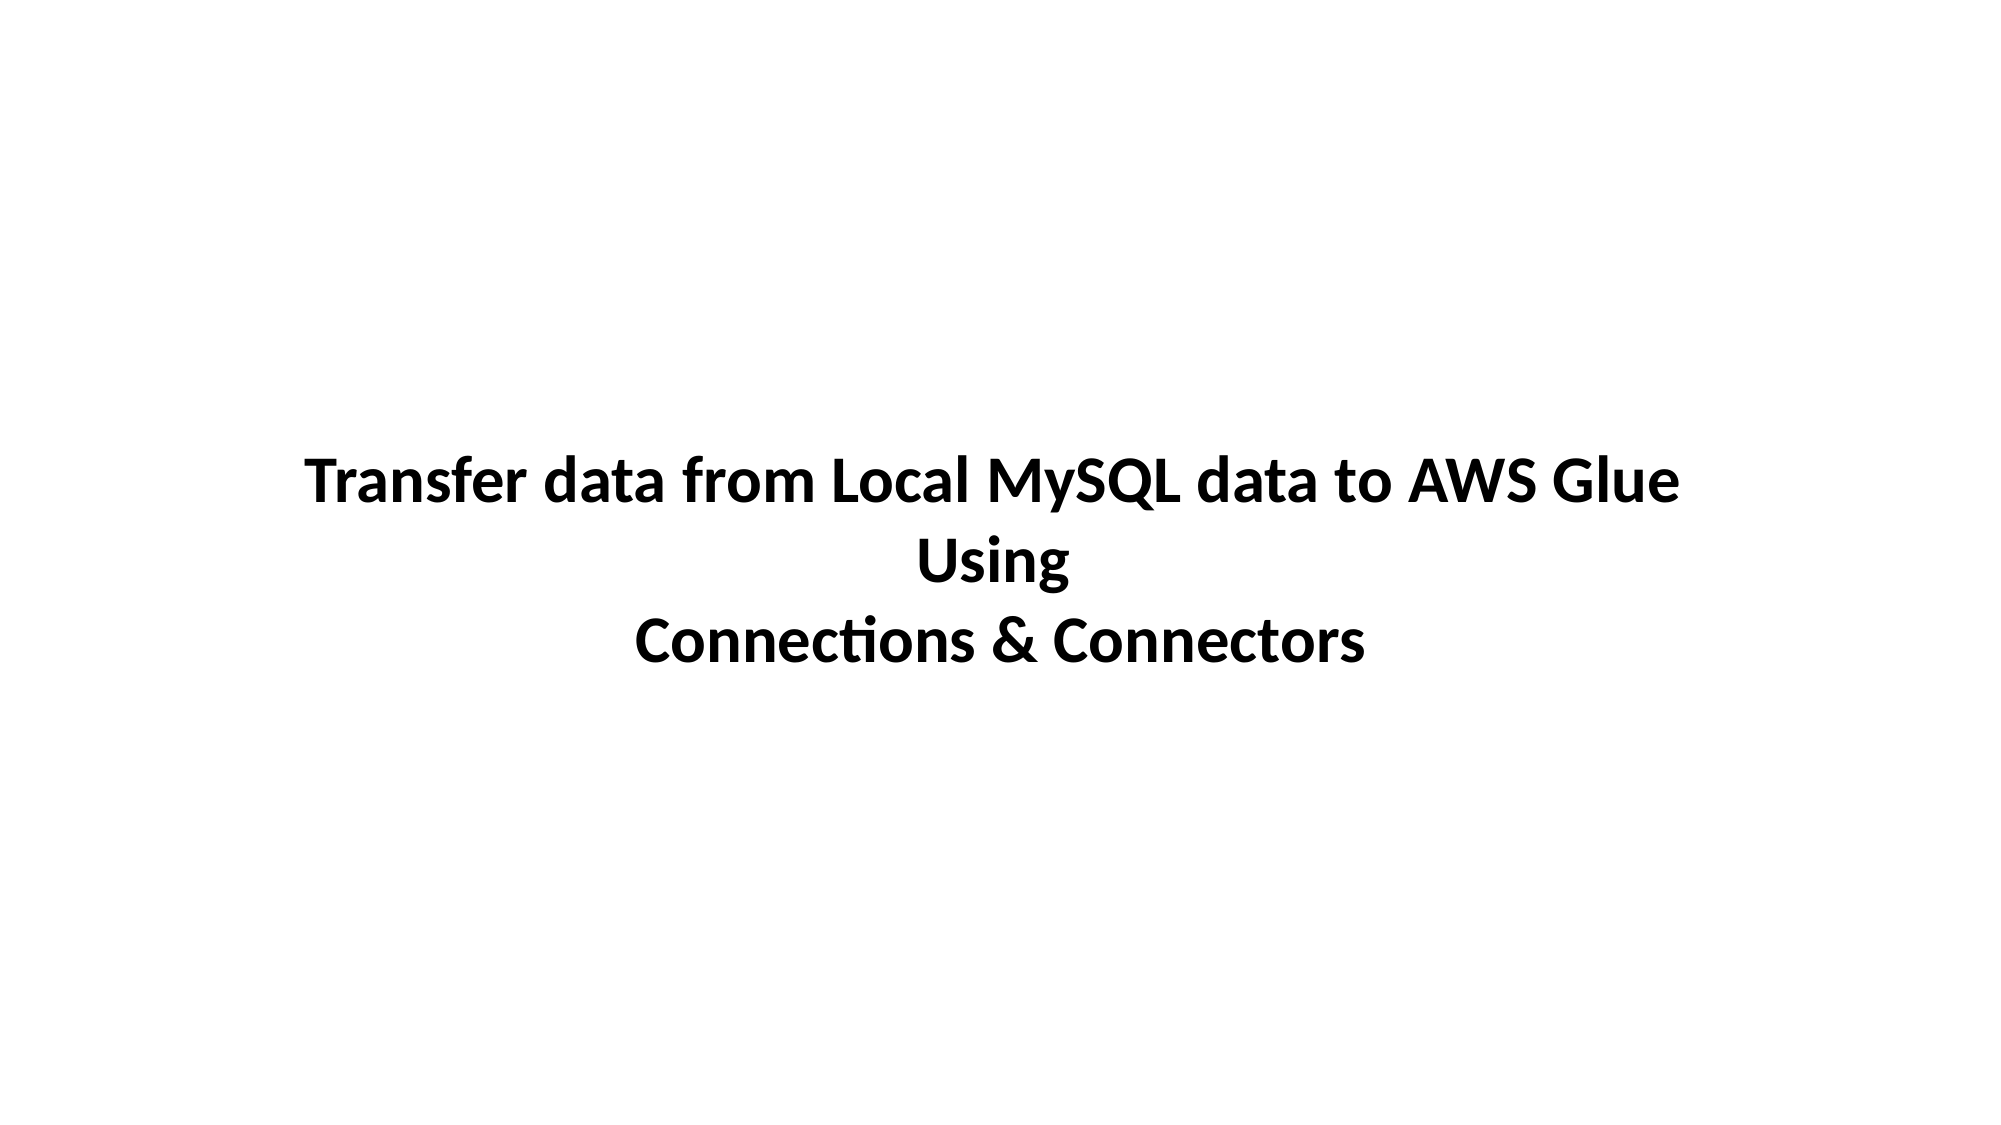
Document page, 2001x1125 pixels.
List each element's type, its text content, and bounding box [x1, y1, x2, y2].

text_box Transfer data from Local MySQL data to AWS Glue Using Connections & Connectors [271, 428, 1730, 684]
